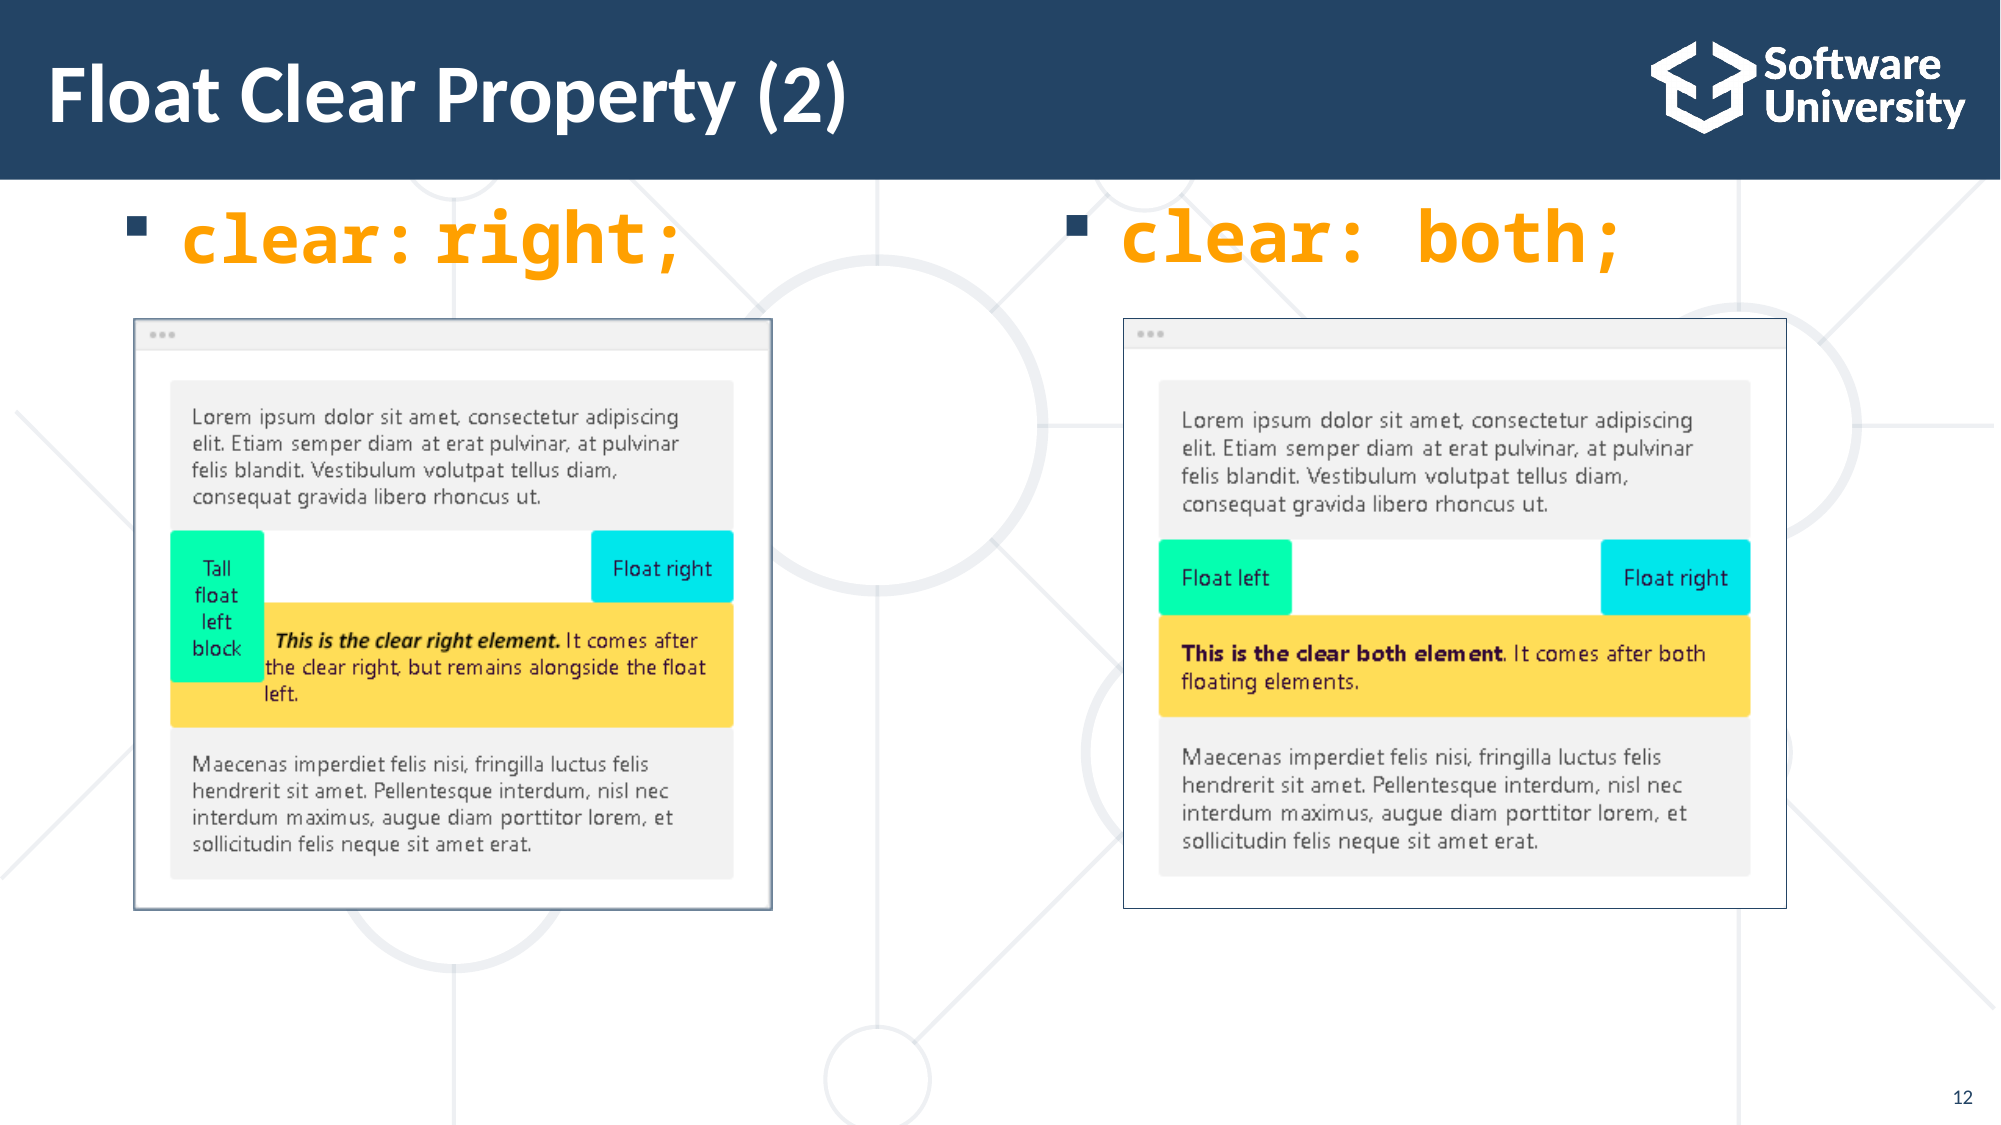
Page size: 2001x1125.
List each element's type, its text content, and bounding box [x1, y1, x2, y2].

picture [1123, 318, 1787, 908]
text_box clear: both; [970, 196, 1731, 1104]
picture [133, 318, 773, 912]
picture [1651, 41, 1966, 134]
list clear: right; [31, 196, 970, 1104]
slide_number 12 [1927, 1067, 1989, 1117]
title Float Clear Property (2) [31, 16, 1625, 162]
